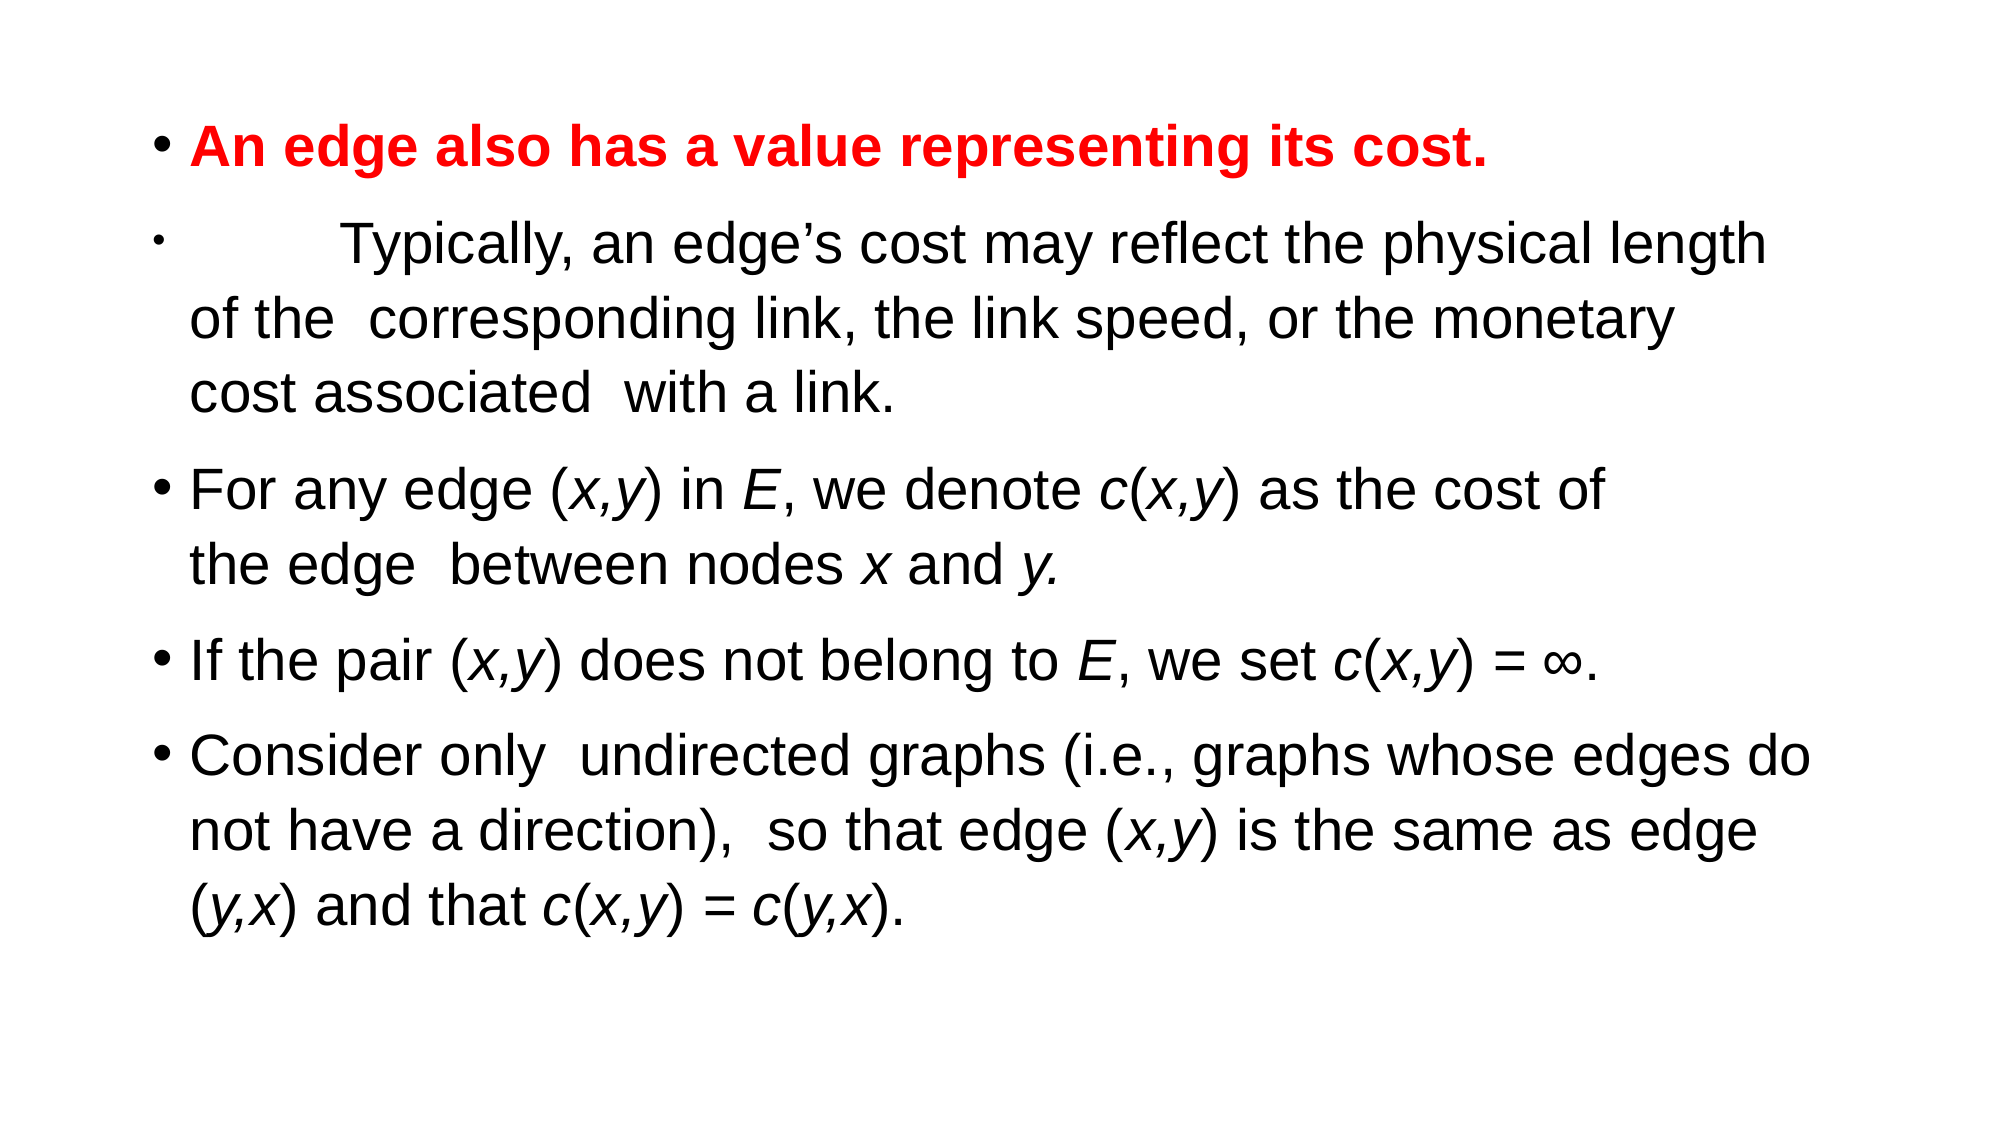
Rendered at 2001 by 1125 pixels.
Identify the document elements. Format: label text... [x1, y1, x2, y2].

text_box An edge also has a value representing its cost. Typically, an edge’s cost may reflect the physical length of the corresponding link, the link speed, or the monetary cost associated with a link. For any edge (x,y) in E, we denote c(x,y) as the cost of the edge between nodes x and y. If the pair (x,y) does not belong to E, we set c(x,y) = ∞. Consider only undirected graphs (i.e., graphs whose edges do not have a direction), so that edge (x,y) is the same as edge (y,x) and that c(x,y) = c(y,x). [150, 91, 1823, 938]
